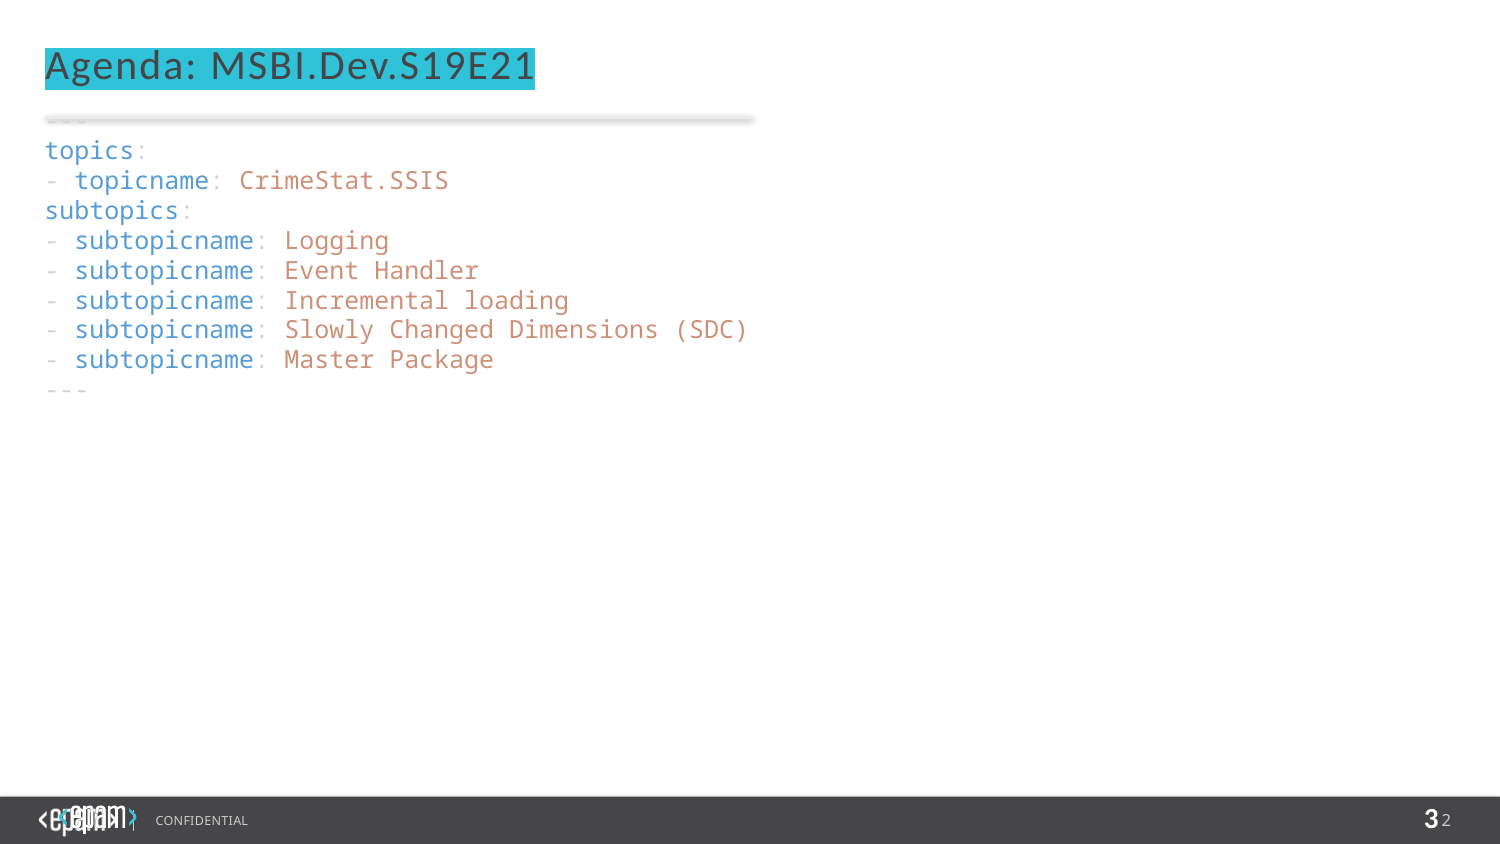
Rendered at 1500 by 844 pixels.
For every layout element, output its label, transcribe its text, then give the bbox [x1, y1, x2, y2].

text_box Agenda: MSBI.Dev.S19E21 [0, 37, 1500, 88]
text_box 3 [1228, 791, 1454, 844]
text_box --- topics: - topicname: CrimeStat.SSIS subtopics: - subtopicname: Logging - subtopicname: Event Handler - subtopicname: Incremental loading - subtopicname: Slowly Changed Dimensions (SDC) - subtopicname: Master Package --- [29, 97, 1405, 412]
picture [38, 805, 137, 837]
